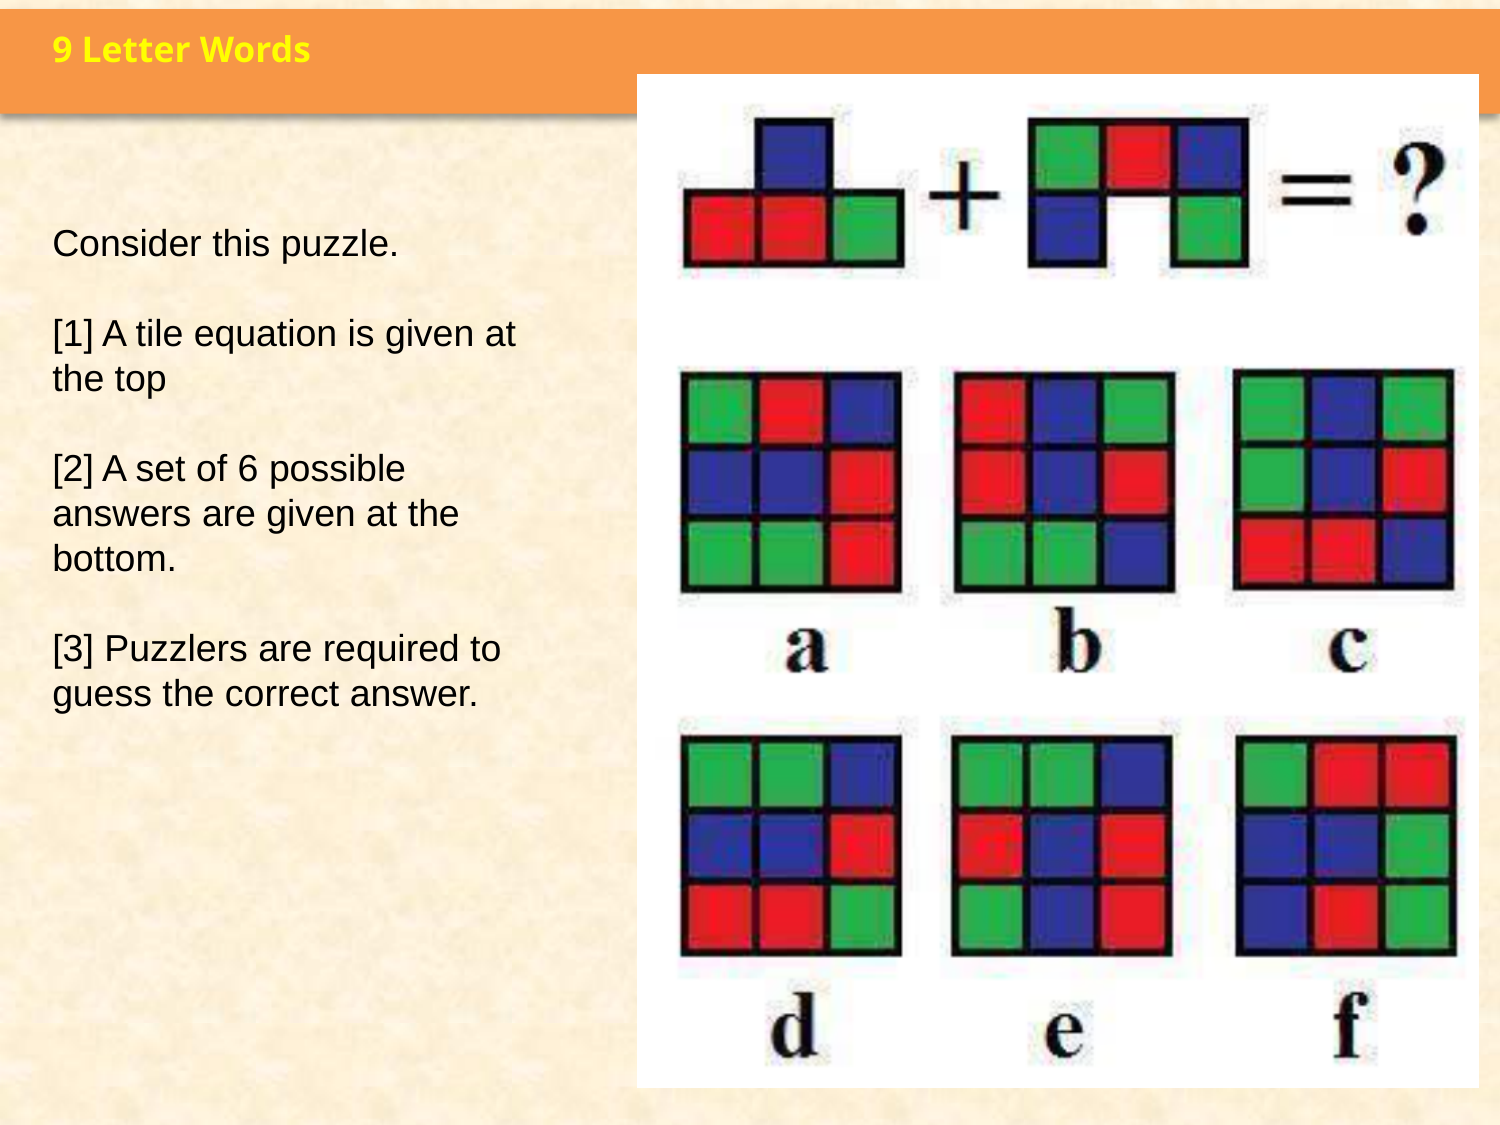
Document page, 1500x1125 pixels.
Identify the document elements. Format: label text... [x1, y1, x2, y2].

picture [0, 74, 1500, 1125]
text_box Consider this puzzle. [1] A tile equation is given at the top [2] A set of 6 possible answers are given at the bottom. [3] Puzzlers are required to guess the correct answer. [37, 211, 547, 722]
title 9 Letter Words [37, 24, 1388, 212]
picture [0, 0, 1500, 9]
